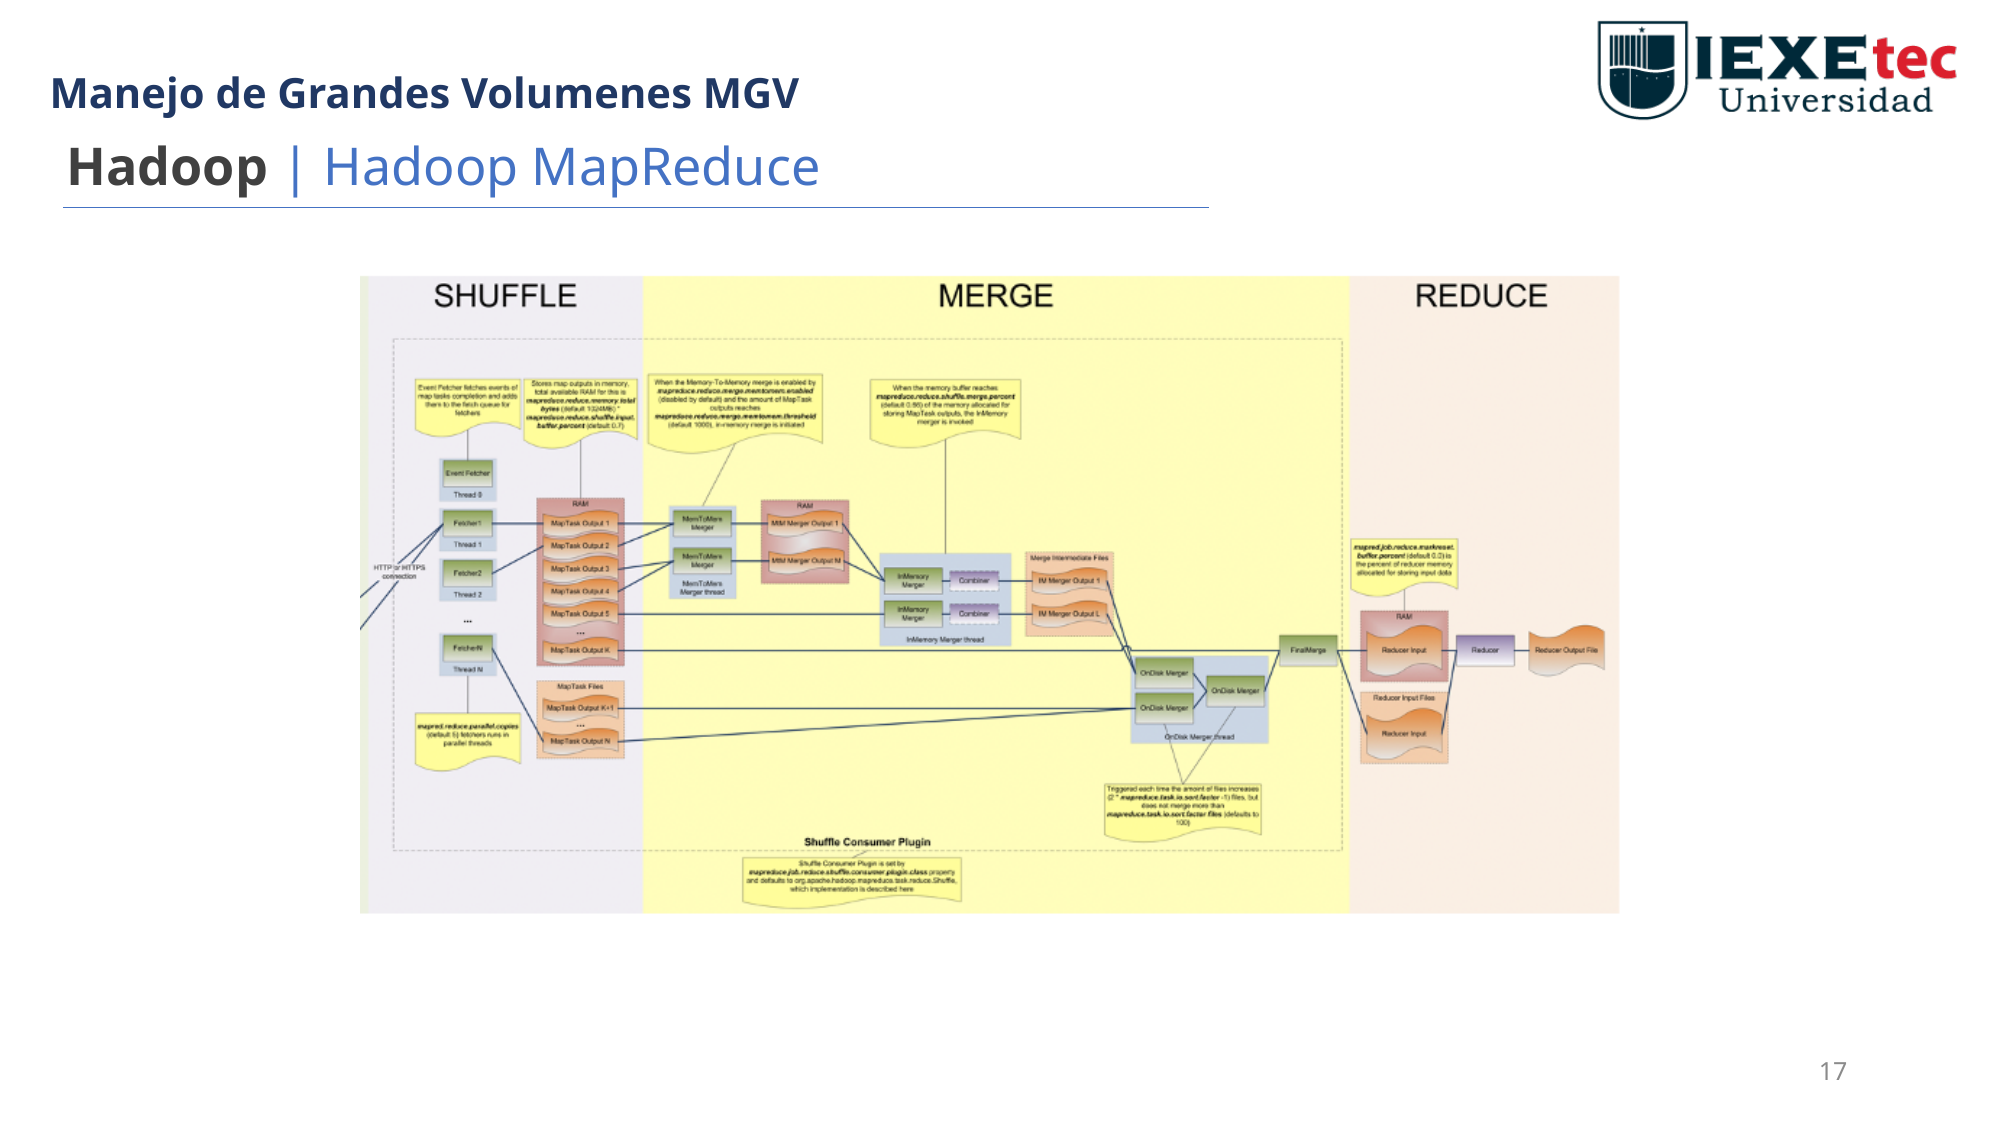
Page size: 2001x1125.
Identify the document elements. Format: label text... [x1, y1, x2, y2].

text_box Manejo de Grandes Volumenes MGV [34, 59, 815, 125]
text_box Hadoop | Hadoop MapReduce [51, 125, 1398, 207]
slide_number 17 [1412, 1042, 1863, 1103]
picture [360, 227, 1640, 963]
picture [1584, 0, 1970, 140]
